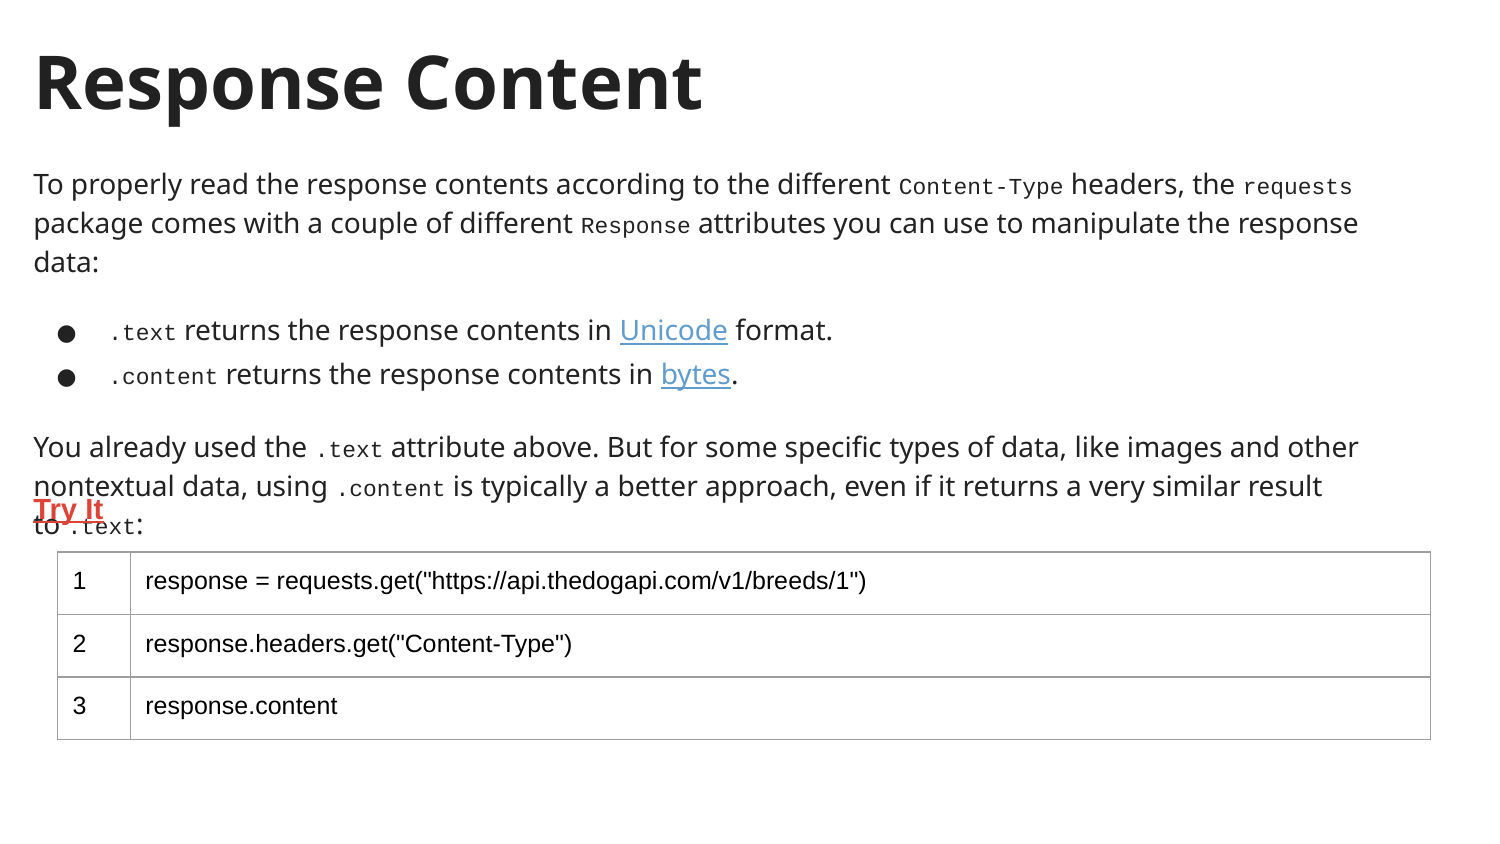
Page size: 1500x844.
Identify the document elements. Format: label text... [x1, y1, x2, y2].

table_header 1 [58, 553, 130, 614]
title Response Content [18, 15, 1416, 146]
table_cell 2 [58, 615, 130, 676]
table_cell 3 [58, 678, 130, 739]
table_header response = requests.get("https://api.thedogapi.com/v1/breeds/1") [131, 553, 1430, 614]
table_cell response.headers.get("Content-Type") [131, 615, 1430, 676]
table_cell response.content [131, 678, 1430, 739]
list To properly read the response contents according to the different Content-Type headers, the requests package comes with a couple of different Response attributes you can use to manipulate the response data: .text returns the response contents in Unicode format. .content returns the response contents in bytes. You already used the .text attribute above. But for some specific types of data, like images and other nontextual data, using .content is typically a better approach, even if it returns a very similar result to .text: [18, 146, 1416, 491]
text_box Try It [18, 470, 511, 541]
